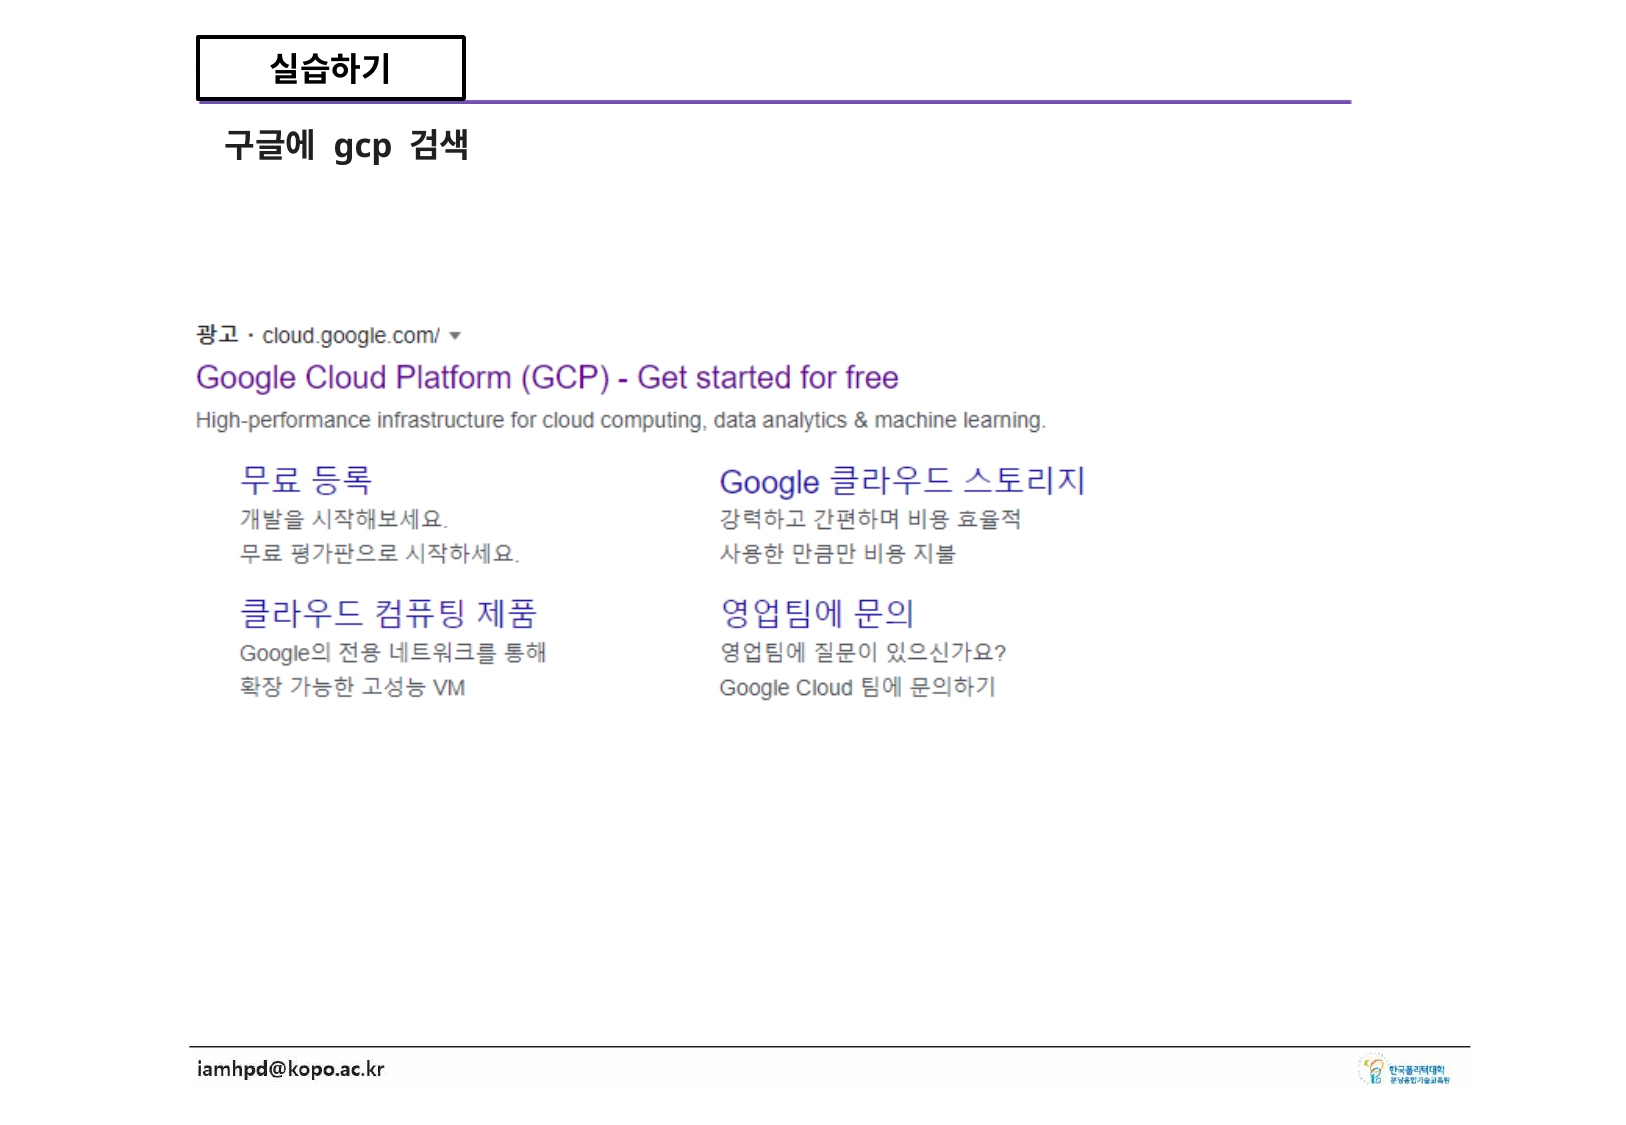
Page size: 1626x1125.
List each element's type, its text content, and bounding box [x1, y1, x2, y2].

picture [189, 1042, 1471, 1089]
picture [195, 53, 1352, 104]
picture [148, 300, 1180, 741]
text_box 실습하기 [196, 35, 466, 101]
text_box 구글에 gcp 검색 [210, 117, 1256, 172]
